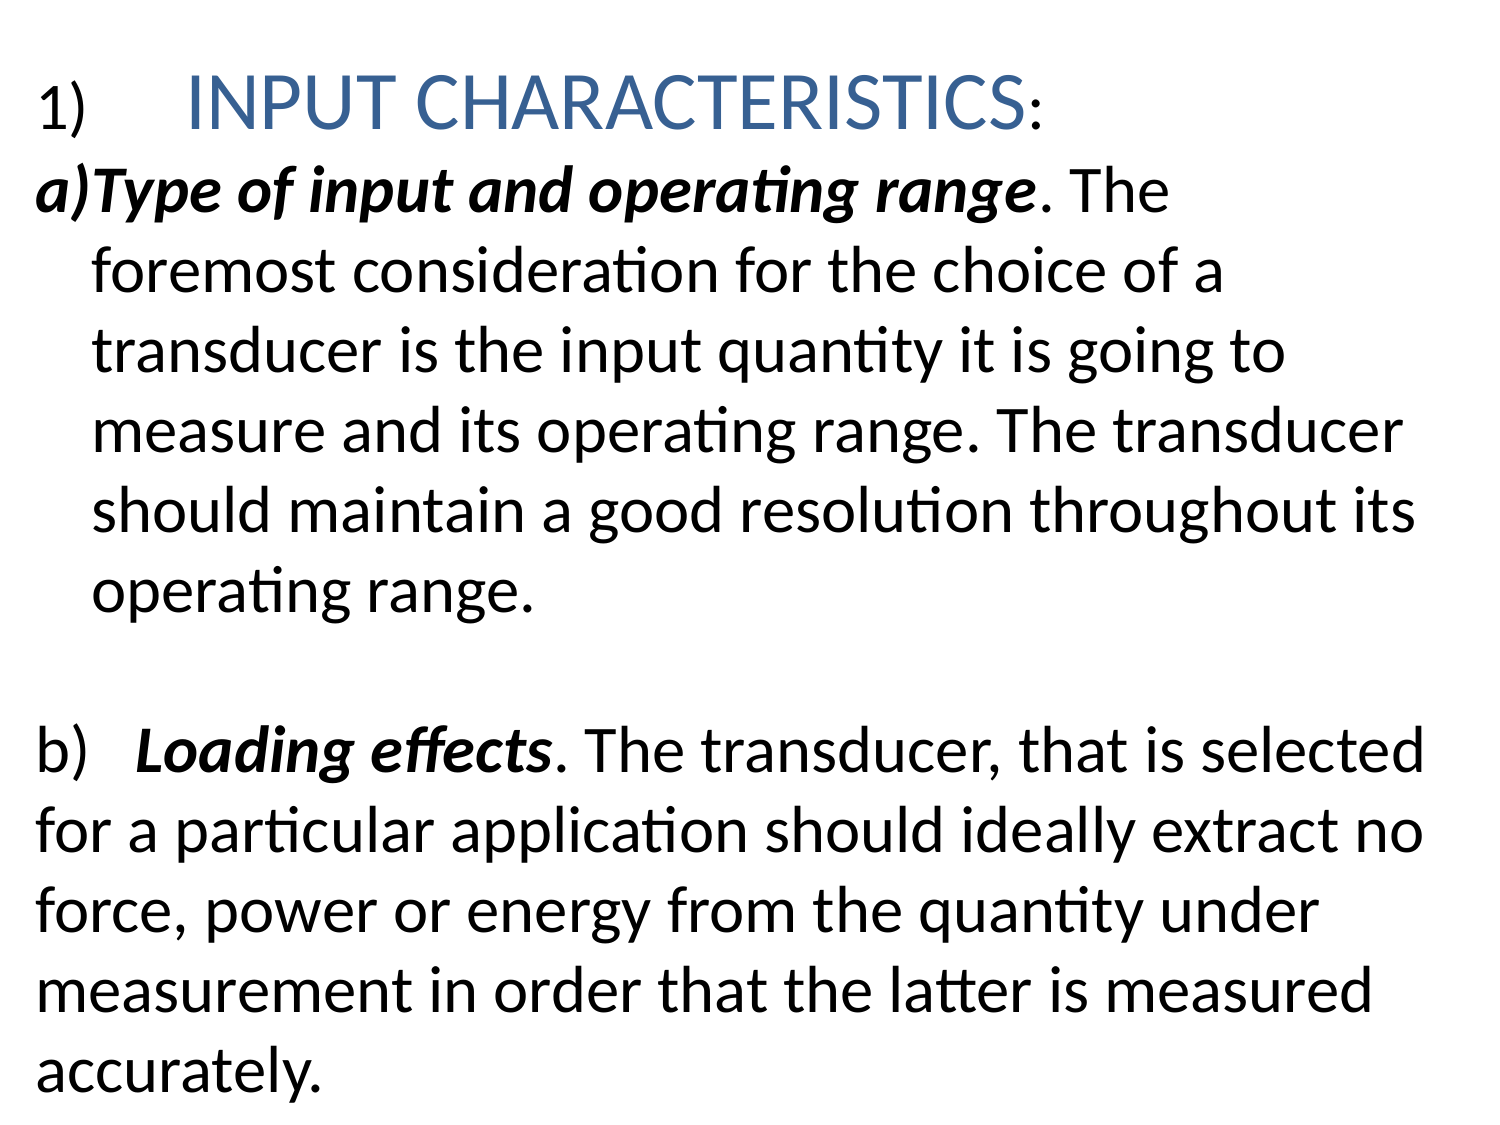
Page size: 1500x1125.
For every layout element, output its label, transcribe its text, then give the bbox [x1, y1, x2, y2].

text_box 1) INPUT CHARACTERISTICS: Type of input and operating range. The foremost consideration for the choice of a transducer is the input quantity it is going to measure and its operating range. The transducer should maintain a good resolution throughout its operating range. b) Loading effects. The transducer, that is selected for a particular application should ideally extract no force, power or energy from the quantity under measurement in order that the latter is measured accurately. [20, 38, 1446, 1113]
